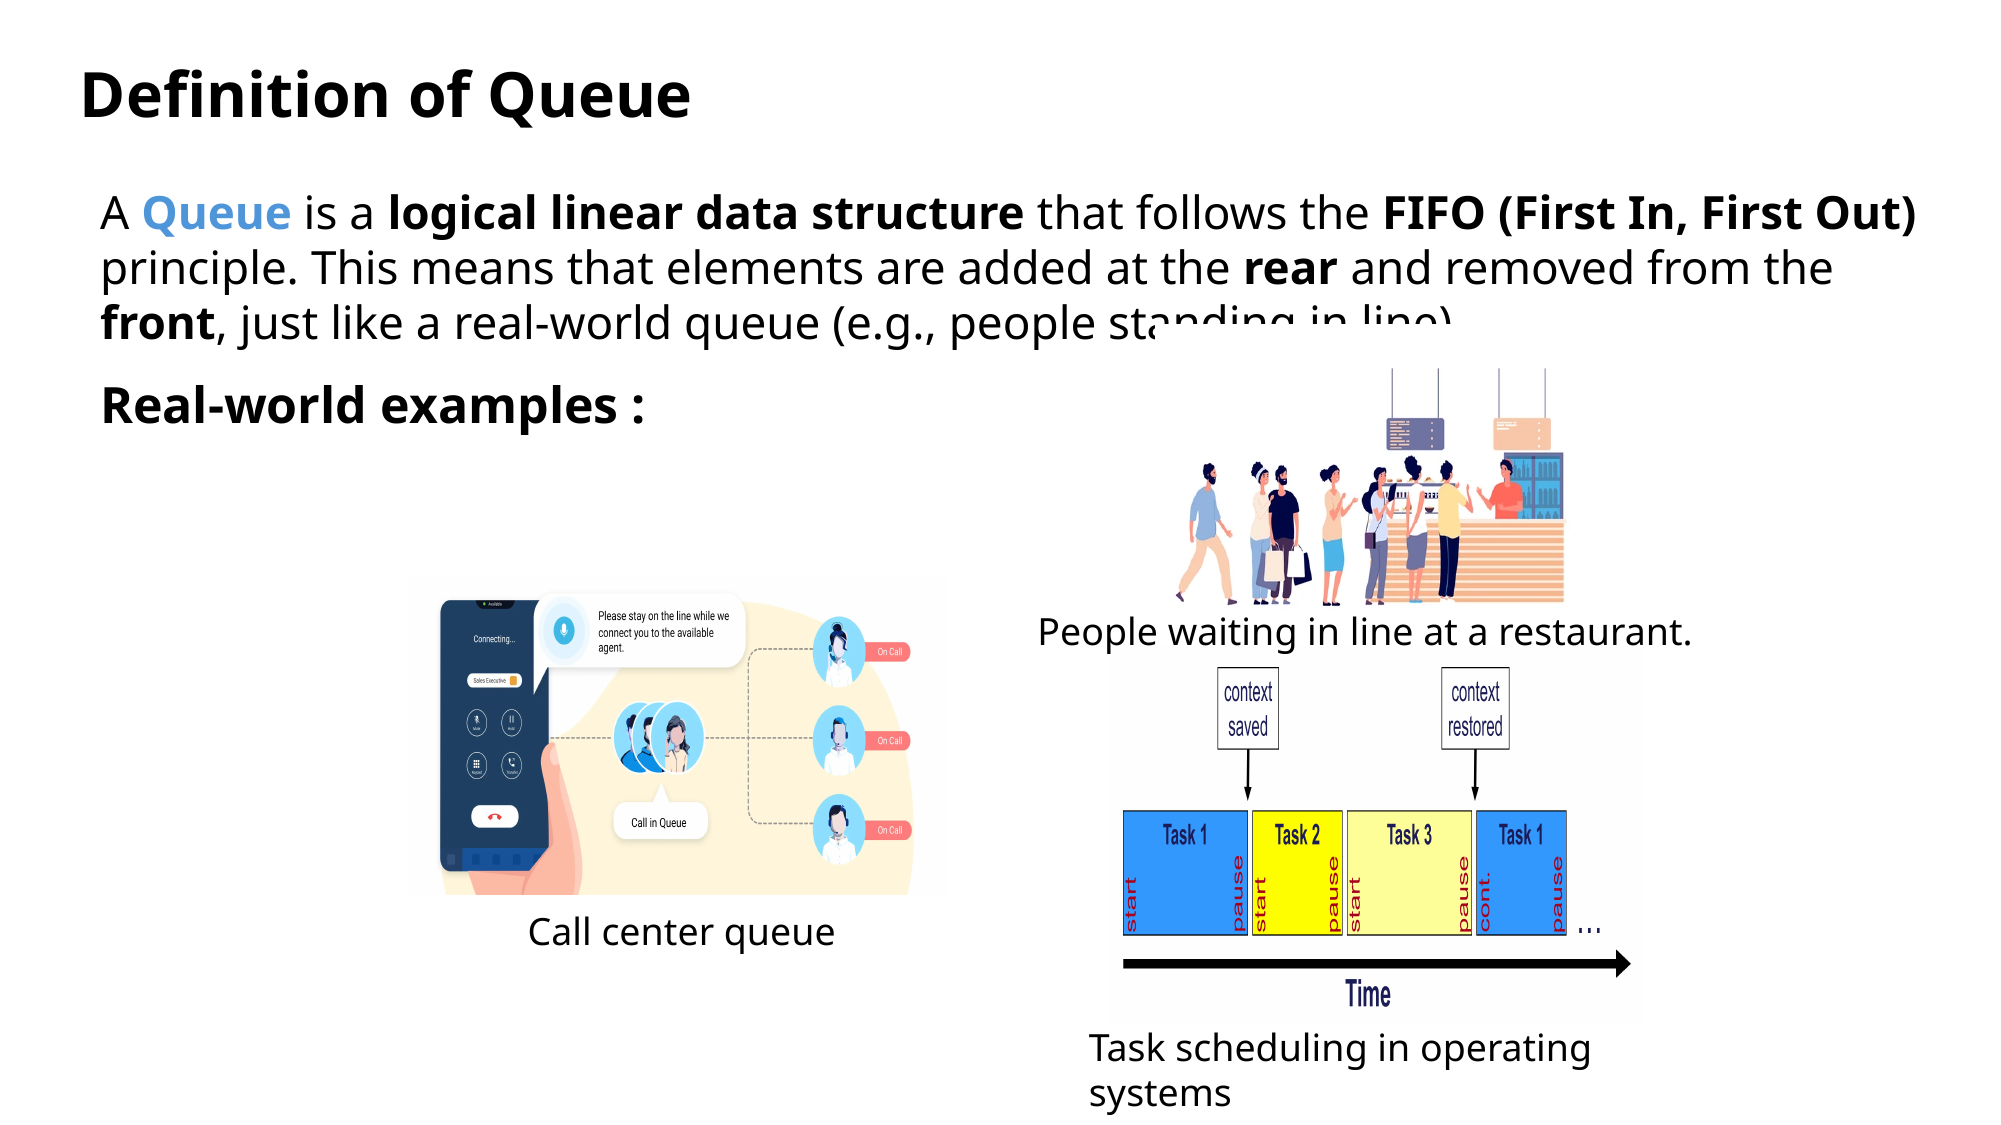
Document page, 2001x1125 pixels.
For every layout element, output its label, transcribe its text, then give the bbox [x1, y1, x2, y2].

text_box Task scheduling in operating systems [1074, 1016, 1707, 1121]
text_box A Queue is a logical linear data structure that follows the FIFO (First In, First Out) principle. This means that elements are added at the rear and removed from the front, just like a real-world queue (e.g., people standing in line). [85, 176, 1950, 357]
text_box People waiting in line at a restaurant. [1022, 600, 1154, 705]
picture [1107, 324, 1644, 1026]
text_box People waiting in line at a restaurant. [1587, 600, 1708, 705]
text_box Call center queue [512, 900, 859, 961]
picture [409, 574, 946, 896]
text_box Definition of Queue [64, 47, 1896, 138]
text_box Real-world examples : [85, 365, 756, 441]
